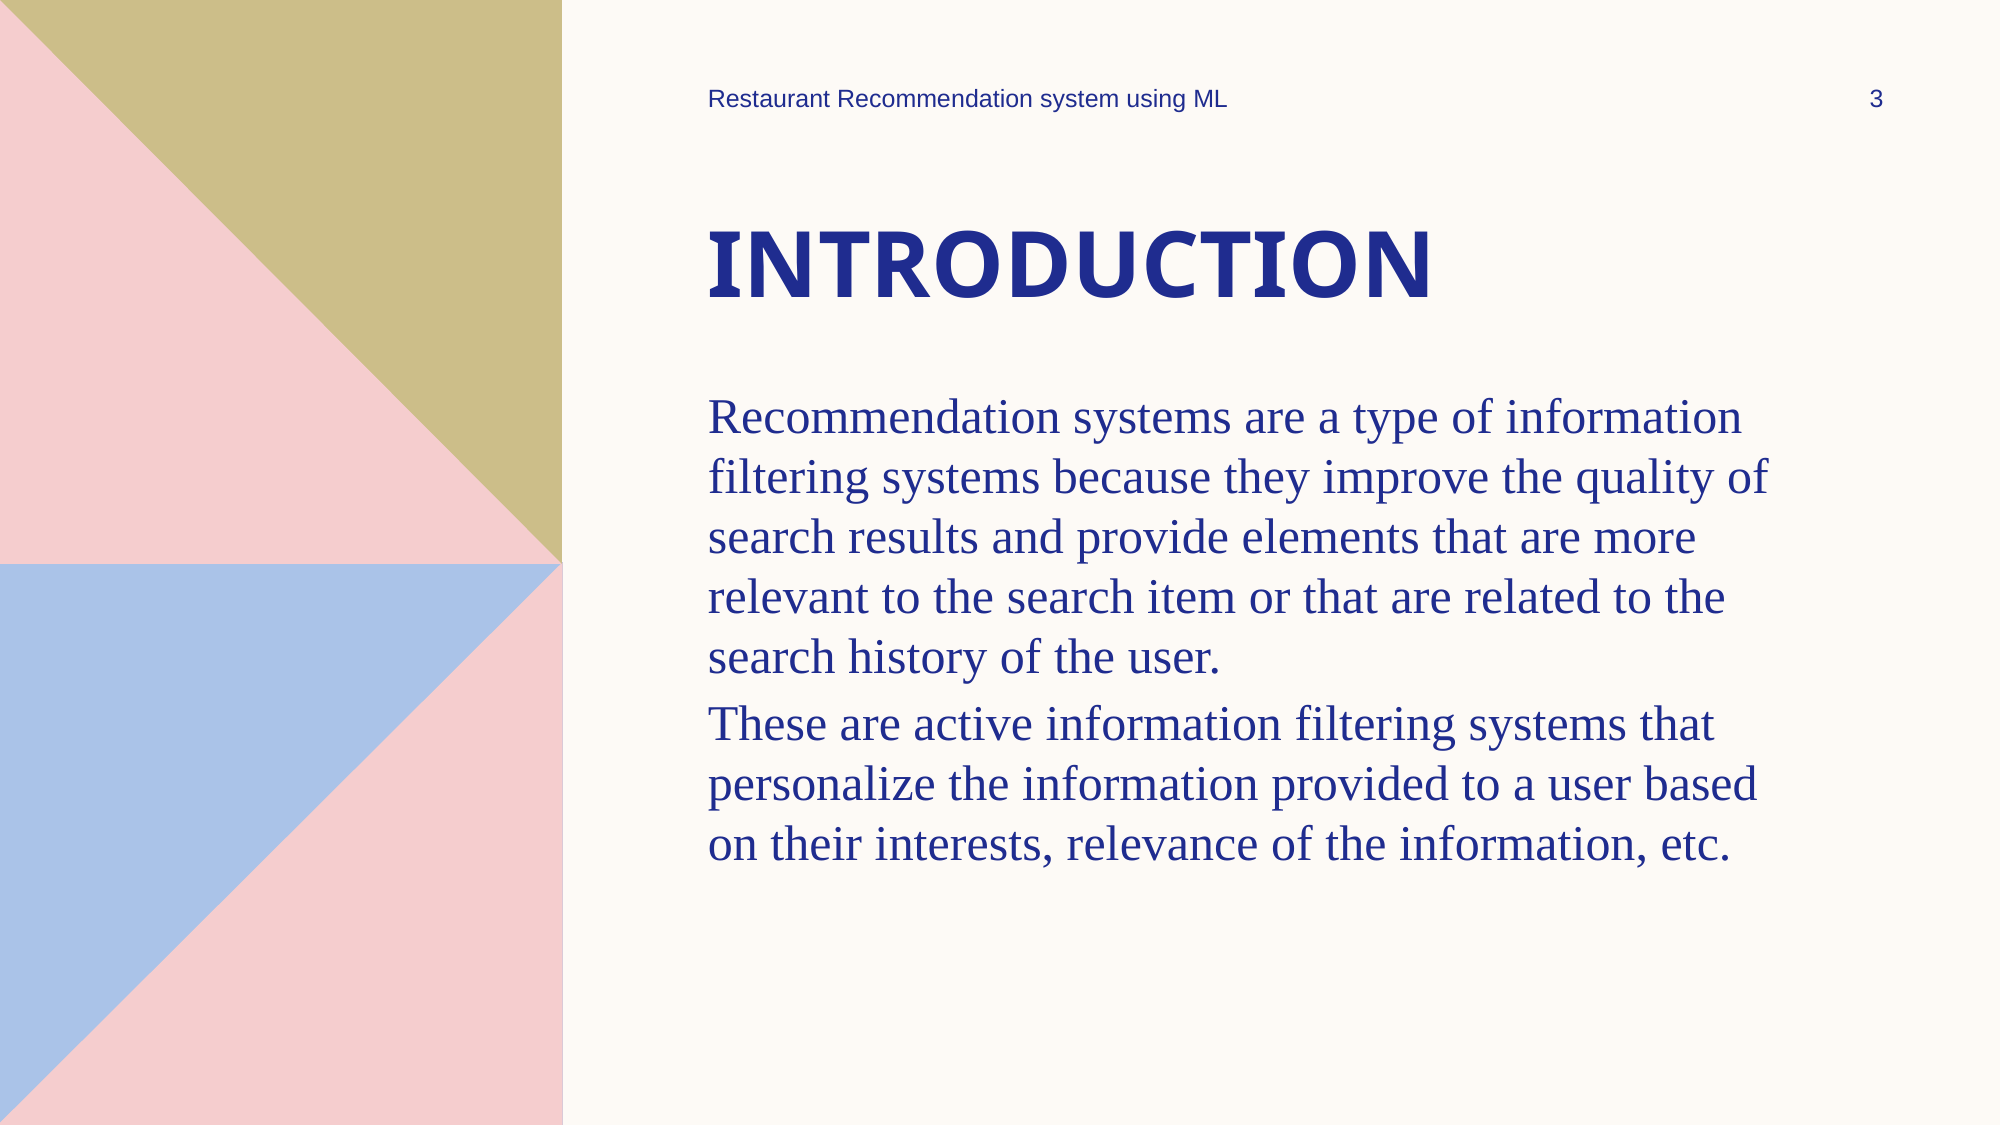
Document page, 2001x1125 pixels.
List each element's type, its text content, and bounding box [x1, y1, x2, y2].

title Introduction [693, 198, 1803, 325]
footer Restaurant Recommendation system using ML [693, 75, 1311, 120]
list Recommendation systems are a type of information filtering systems because they improve the quality of search results and provide elements that are more relevant to the search item or that are related to the search history of the user. These are active information filtering systems that personalize the information provided to a user based on their interests, relevance of the information, etc. [693, 375, 1803, 819]
slide_number 3 [1795, 75, 1958, 120]
